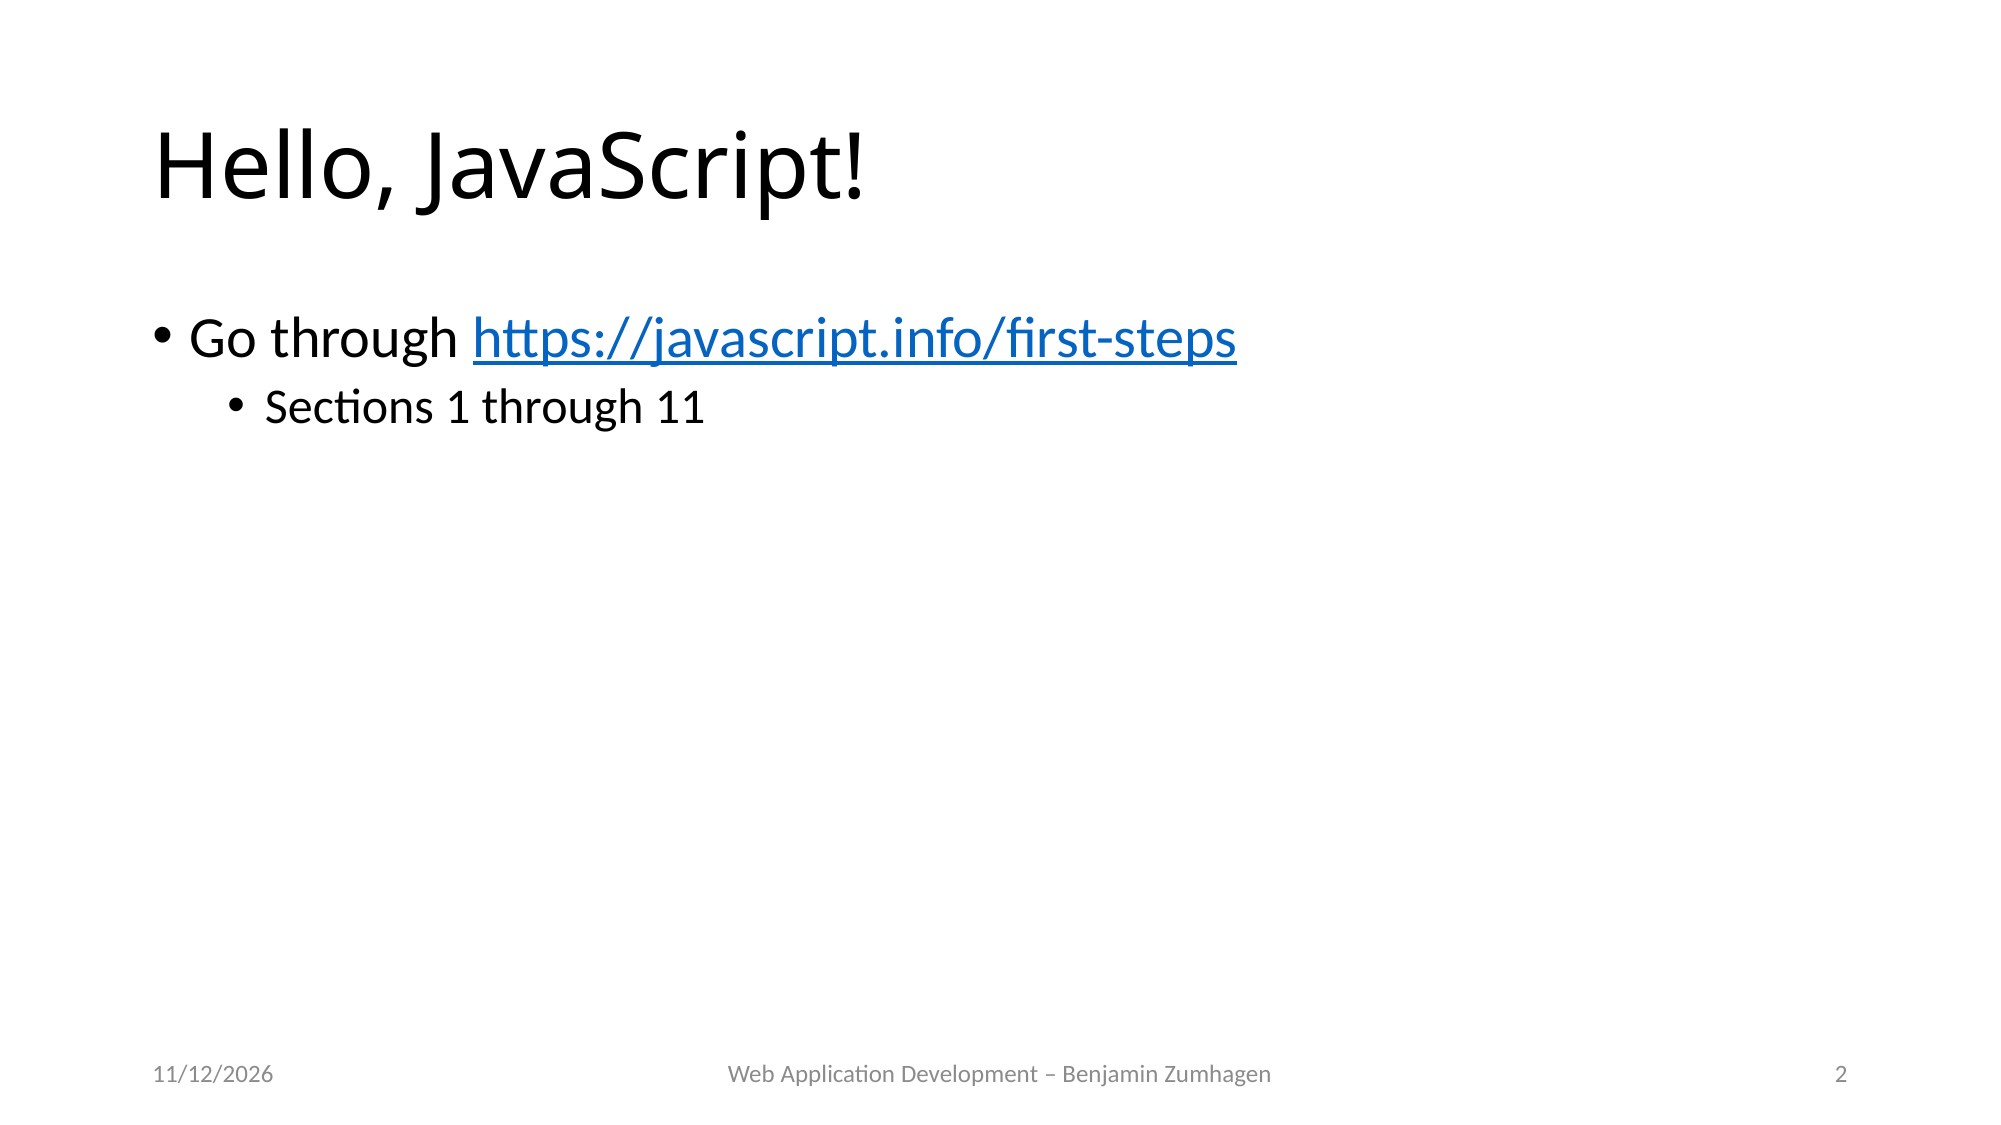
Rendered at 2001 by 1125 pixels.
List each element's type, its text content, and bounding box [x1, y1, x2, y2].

title Hello, JavaScript! [137, 59, 1863, 278]
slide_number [137, 1042, 588, 1103]
footer Web Application Development – Benjamin Zumhagen [662, 1042, 1338, 1103]
slide_number 2 [1412, 1042, 1863, 1103]
list Go through https://javascript.info/first-steps Sections 1 through 11 [137, 299, 1863, 1014]
